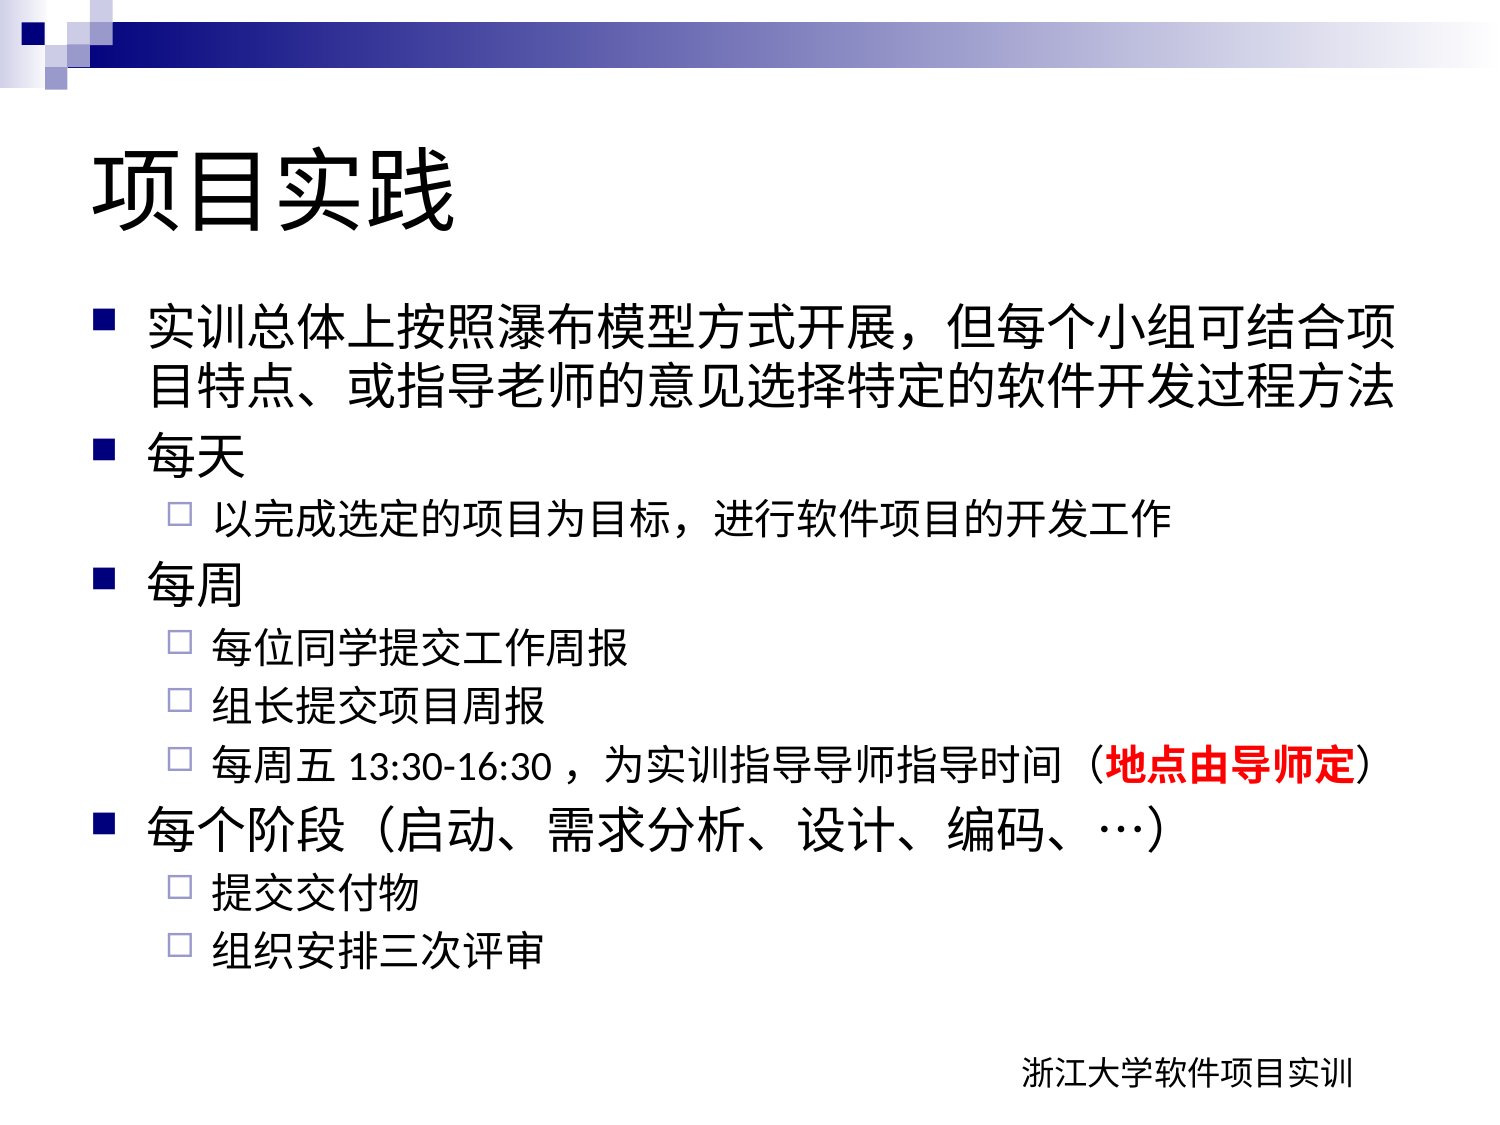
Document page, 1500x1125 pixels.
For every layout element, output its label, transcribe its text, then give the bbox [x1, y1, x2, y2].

title 项目实践 [75, 75, 1425, 287]
text_box 浙江大学软件项目实训 [875, 1037, 1500, 1100]
list 实训总体上按照瀑布模型方式开展，但每个小组可结合项目特点、或指导老师的意见选择特定的软件开发过程方法 每天 以完成选定的项目为目标，进行软件项目的开发工作 每周 每位同学提交工作周报 组长提交项目周报 每周五13:30-16:30，为实训指导导师指导时间（地点由导师定） 每个阶段（启动、需求分析、设计、编码、…） 提交交付物 组织安排三次评审 [75, 287, 1425, 1013]
